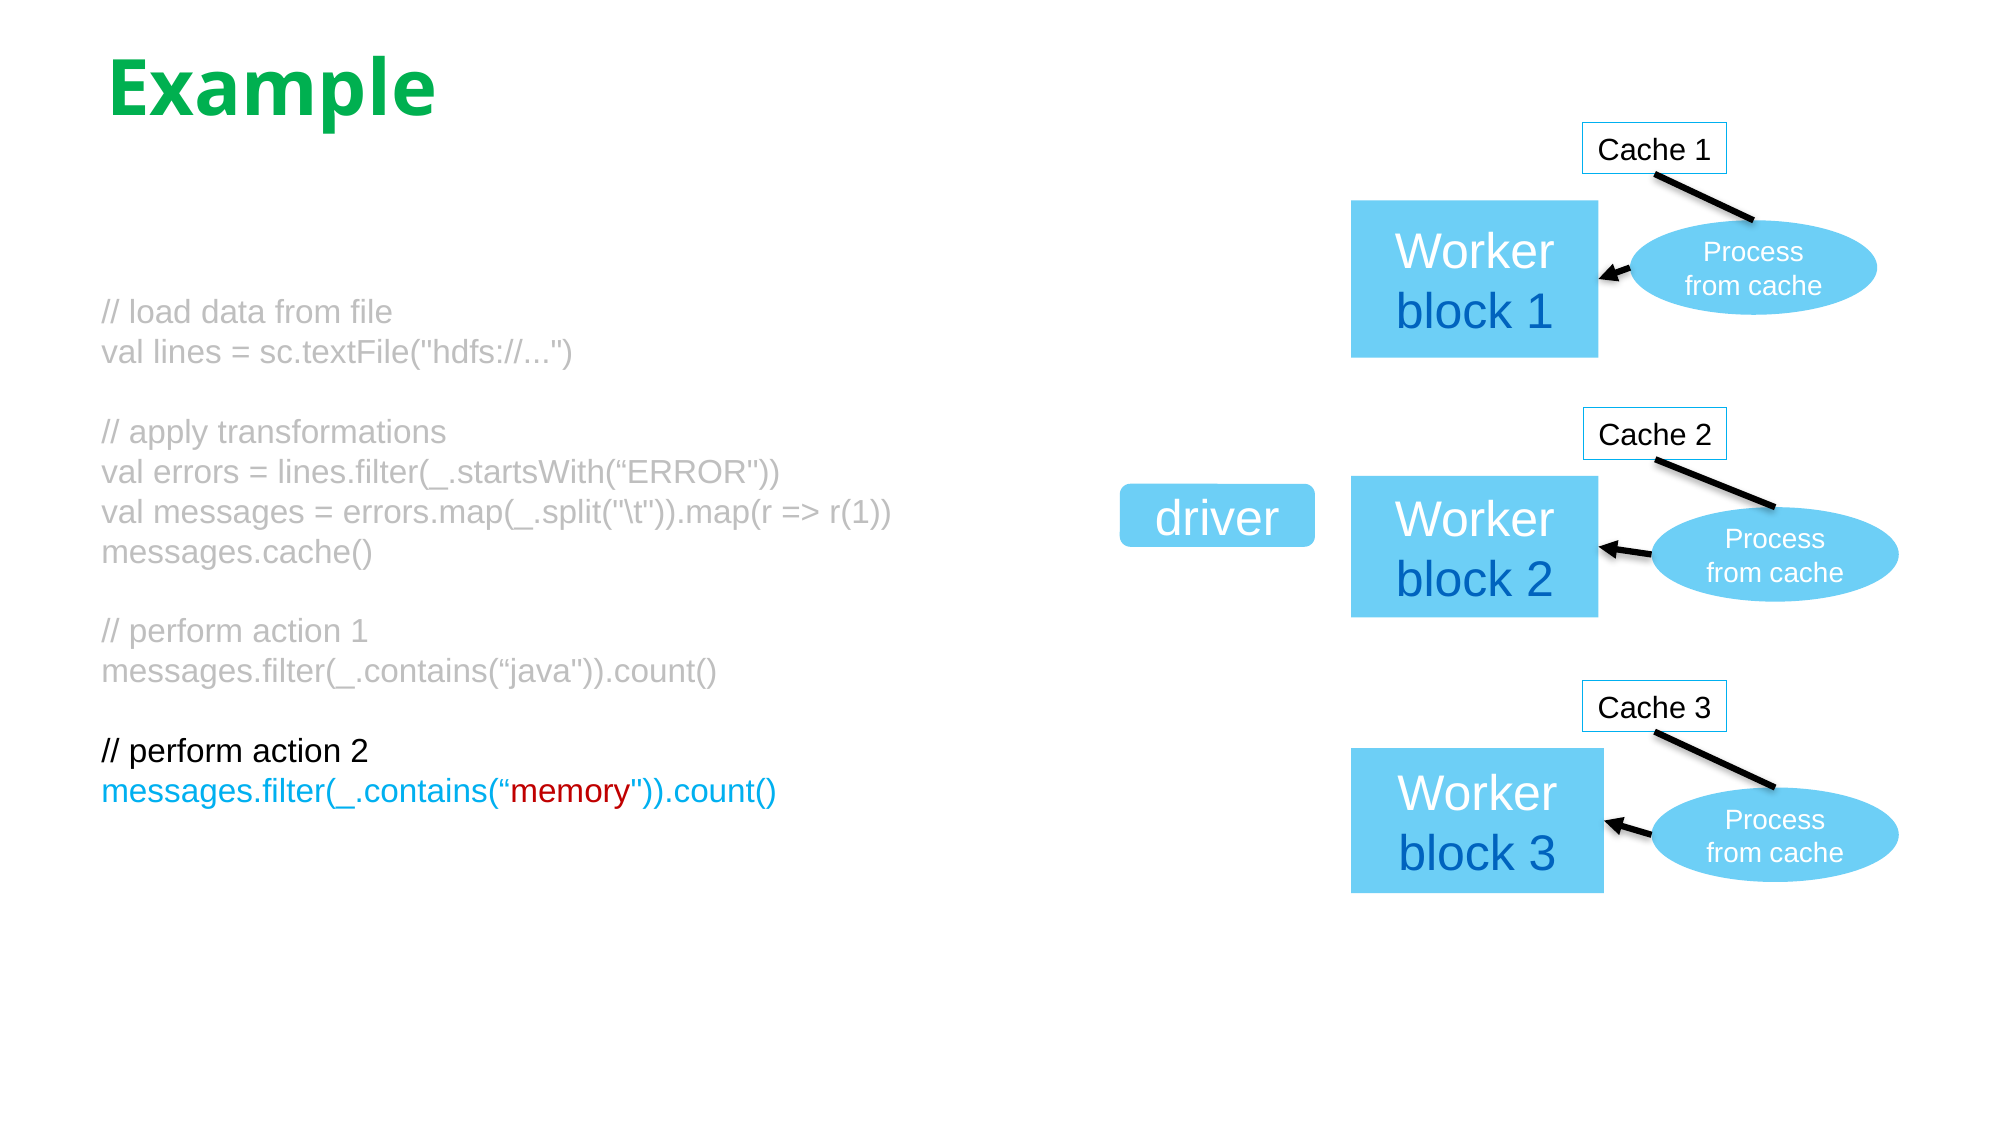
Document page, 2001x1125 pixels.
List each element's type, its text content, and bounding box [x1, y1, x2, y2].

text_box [1654, 732, 1776, 788]
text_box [1654, 174, 1754, 221]
text_box Cache 2 [1583, 407, 1727, 460]
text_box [1598, 546, 1652, 555]
title Example [91, 25, 1817, 146]
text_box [1603, 820, 1652, 836]
text_box driver [1117, 481, 1318, 549]
text_box // load data from file val lines = sc.textFile("hdfs://...") // apply transformations val errors = lines.filter(_.startsWith(“ERROR")) val messages = errors.map(_.split("\t")).map(r => r(1)) messages.cache() // perform action 1 messages.filter(_.contains(“java")).count() // perform action 2 messages.filter(_.contains(“memory")).count() [86, 282, 1048, 857]
text_box Cache 1 [1582, 122, 1727, 174]
text_box Worker block 2 [1349, 474, 1601, 620]
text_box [1655, 459, 1776, 508]
text_box Worker block 3 [1349, 746, 1606, 895]
text_box Process from cache [1628, 218, 1880, 317]
text_box Cache 3 [1582, 680, 1727, 732]
text_box Process from cache [1651, 505, 1901, 604]
text_box Worker block 1 [1349, 198, 1601, 360]
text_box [1598, 267, 1631, 280]
text_box Process from cache [1651, 785, 1901, 885]
